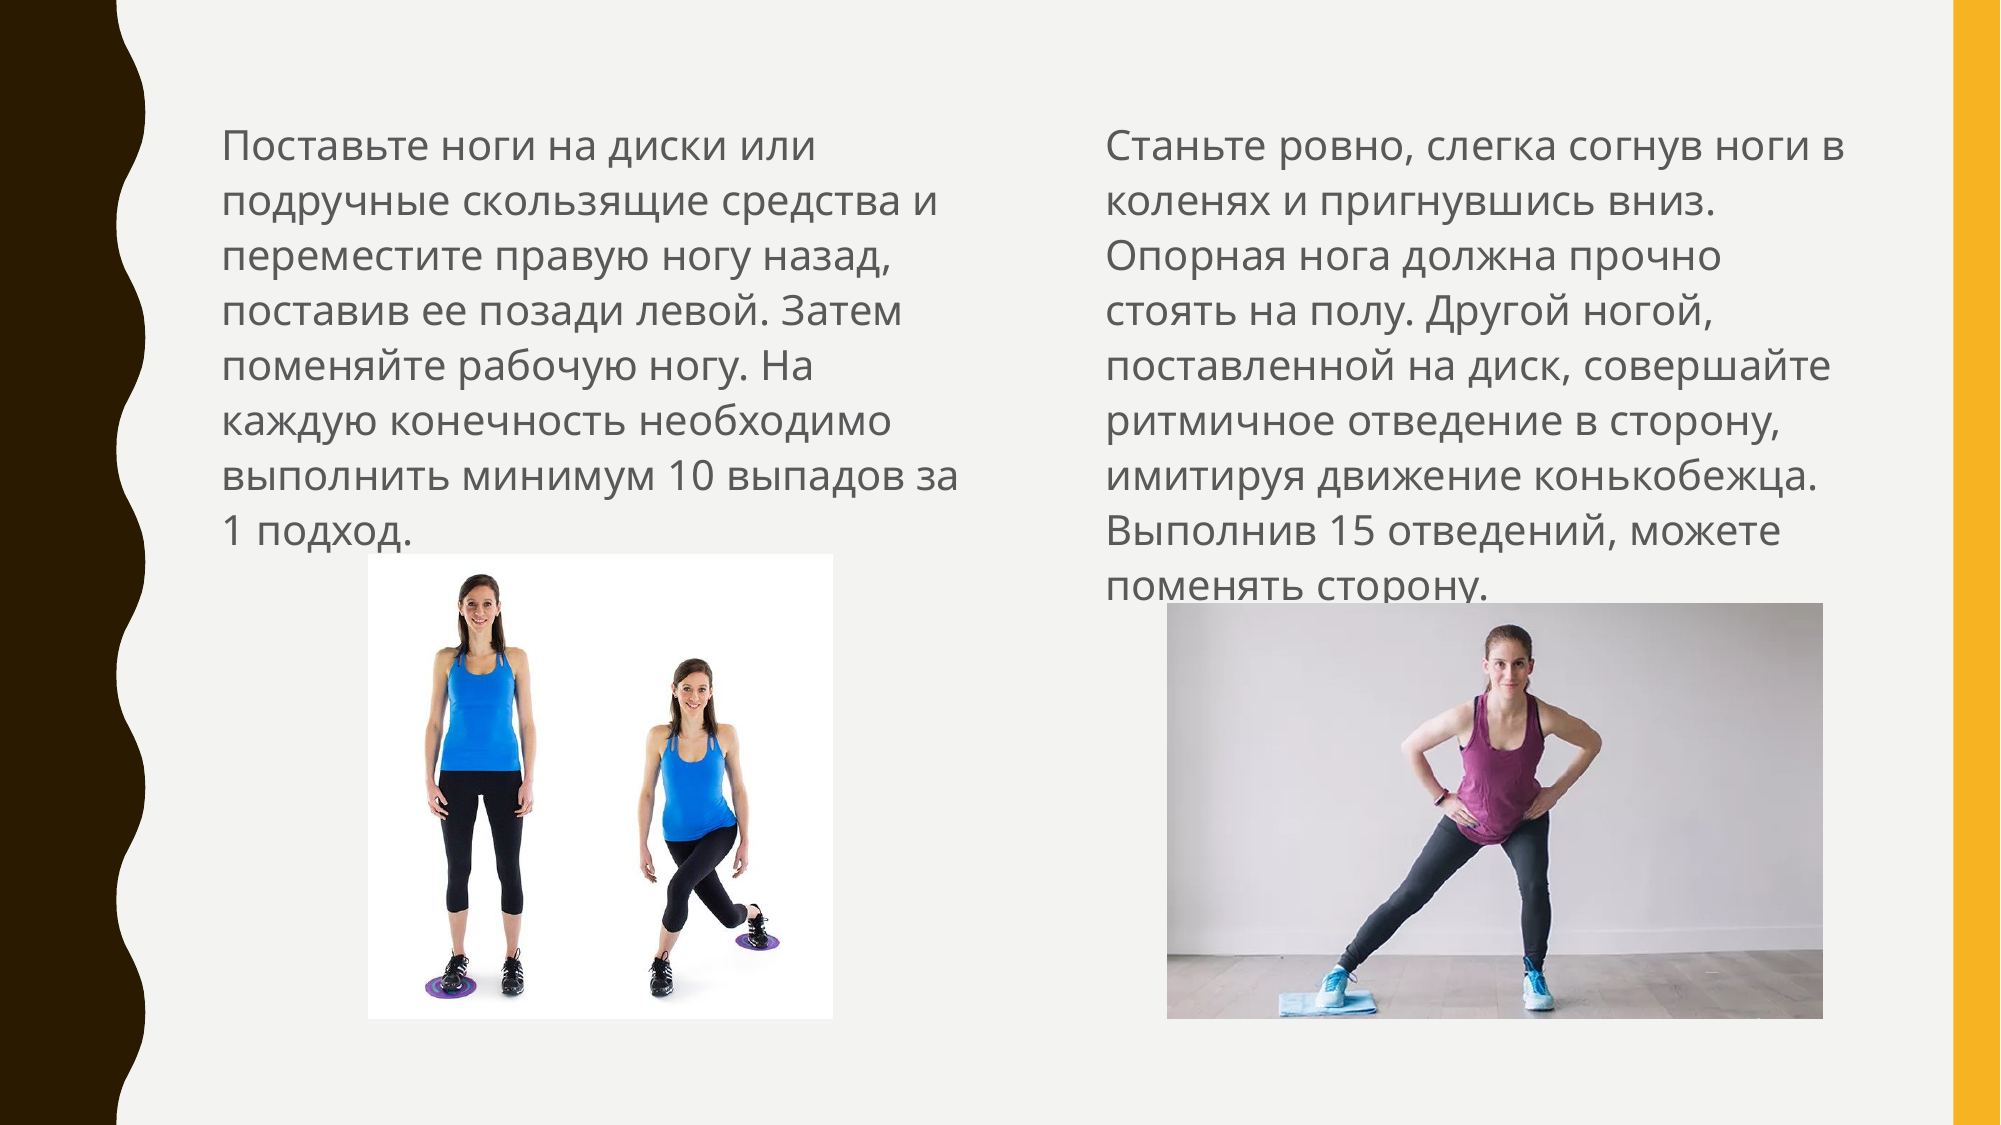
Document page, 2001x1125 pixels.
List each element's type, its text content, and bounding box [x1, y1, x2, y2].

list Станьте ровно, слегка согнув ноги в коленях и пригнувшись вниз. Опорная нога должна прочно стоять на полу. Другой ногой, поставленной на диск, совершайте ритмичное отведение в сторону, имитируя движение конькобежца. Выполнив 15 отведений, можете поменять сторону. [1090, 106, 1878, 969]
picture [1166, 603, 1823, 1019]
list Поставьте ноги на диски или подручные скользящие средства и переместите правую ногу назад, поставив ее позади левой. Затем поменяйте рабочую ногу. На каждую конечность необходимо выполнить минимум 10 выпадов за 1 подход. [206, 106, 994, 969]
picture [368, 554, 833, 1019]
